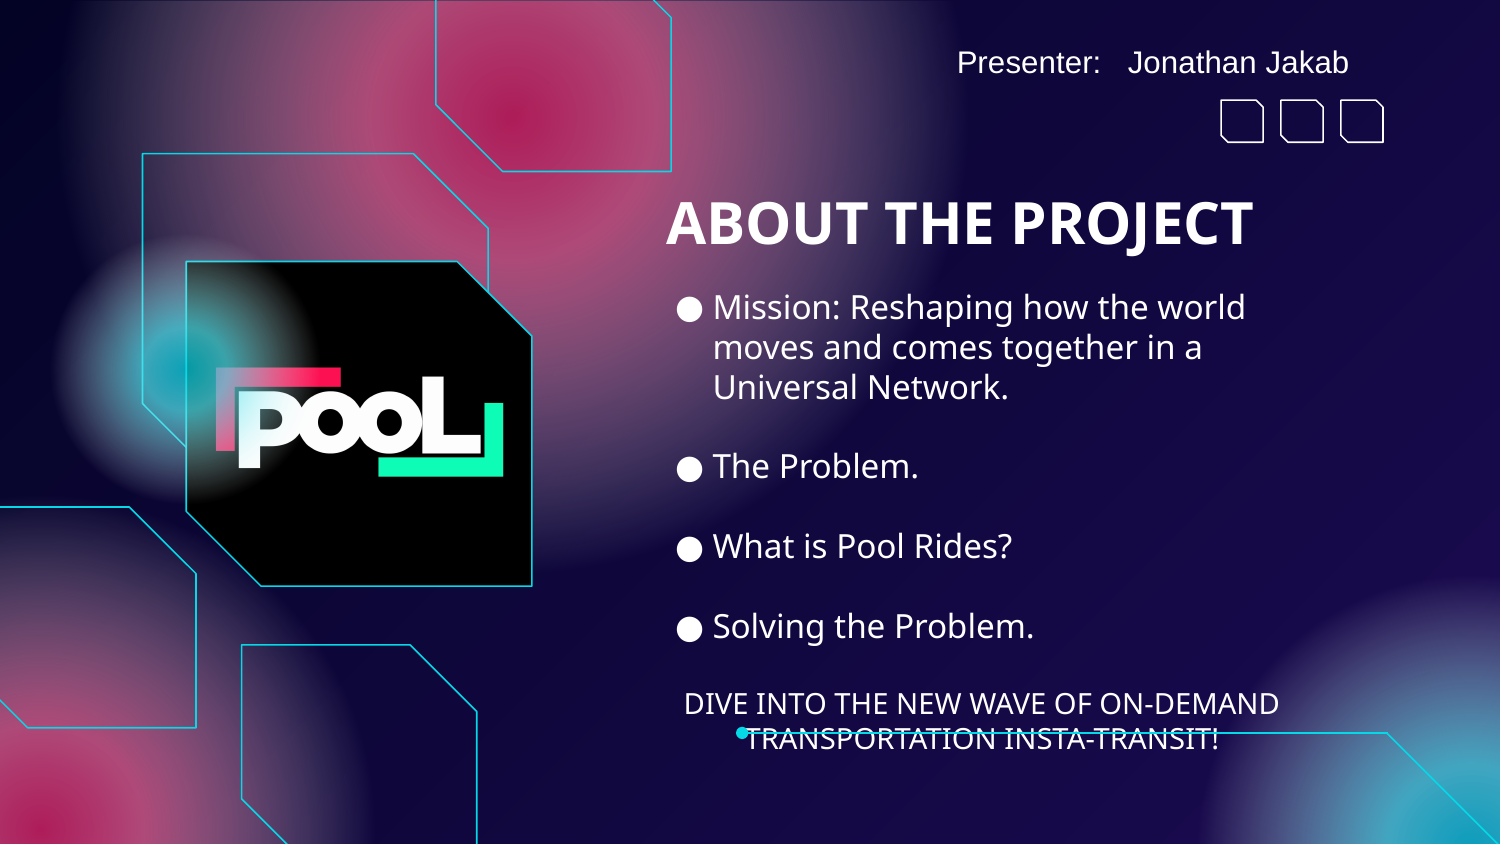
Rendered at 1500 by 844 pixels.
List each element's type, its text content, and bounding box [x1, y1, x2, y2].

text_box [241, 644, 477, 844]
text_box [741, 732, 1500, 844]
picture [212, 317, 506, 527]
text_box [1220, 99, 1384, 143]
text_box Presenter: Jonathan Jakab [941, 27, 1434, 95]
title ABOUT THE PROJECT [651, 170, 1314, 271]
subtitle Mission: Reshaping how the world moves and comes together in a Universal Network. The Problem. What is Pool Rides? Solving the Problem. DIVE INTO THE NEW WAVE OF ON-DEMAND TRANSPORTATION INSTA-TRANSIT! [650, 271, 1314, 791]
text_box [435, 0, 672, 172]
text_box [142, 153, 489, 292]
text_box [186, 261, 532, 587]
text_box [0, 506, 197, 728]
text_box [46, 230, 313, 508]
